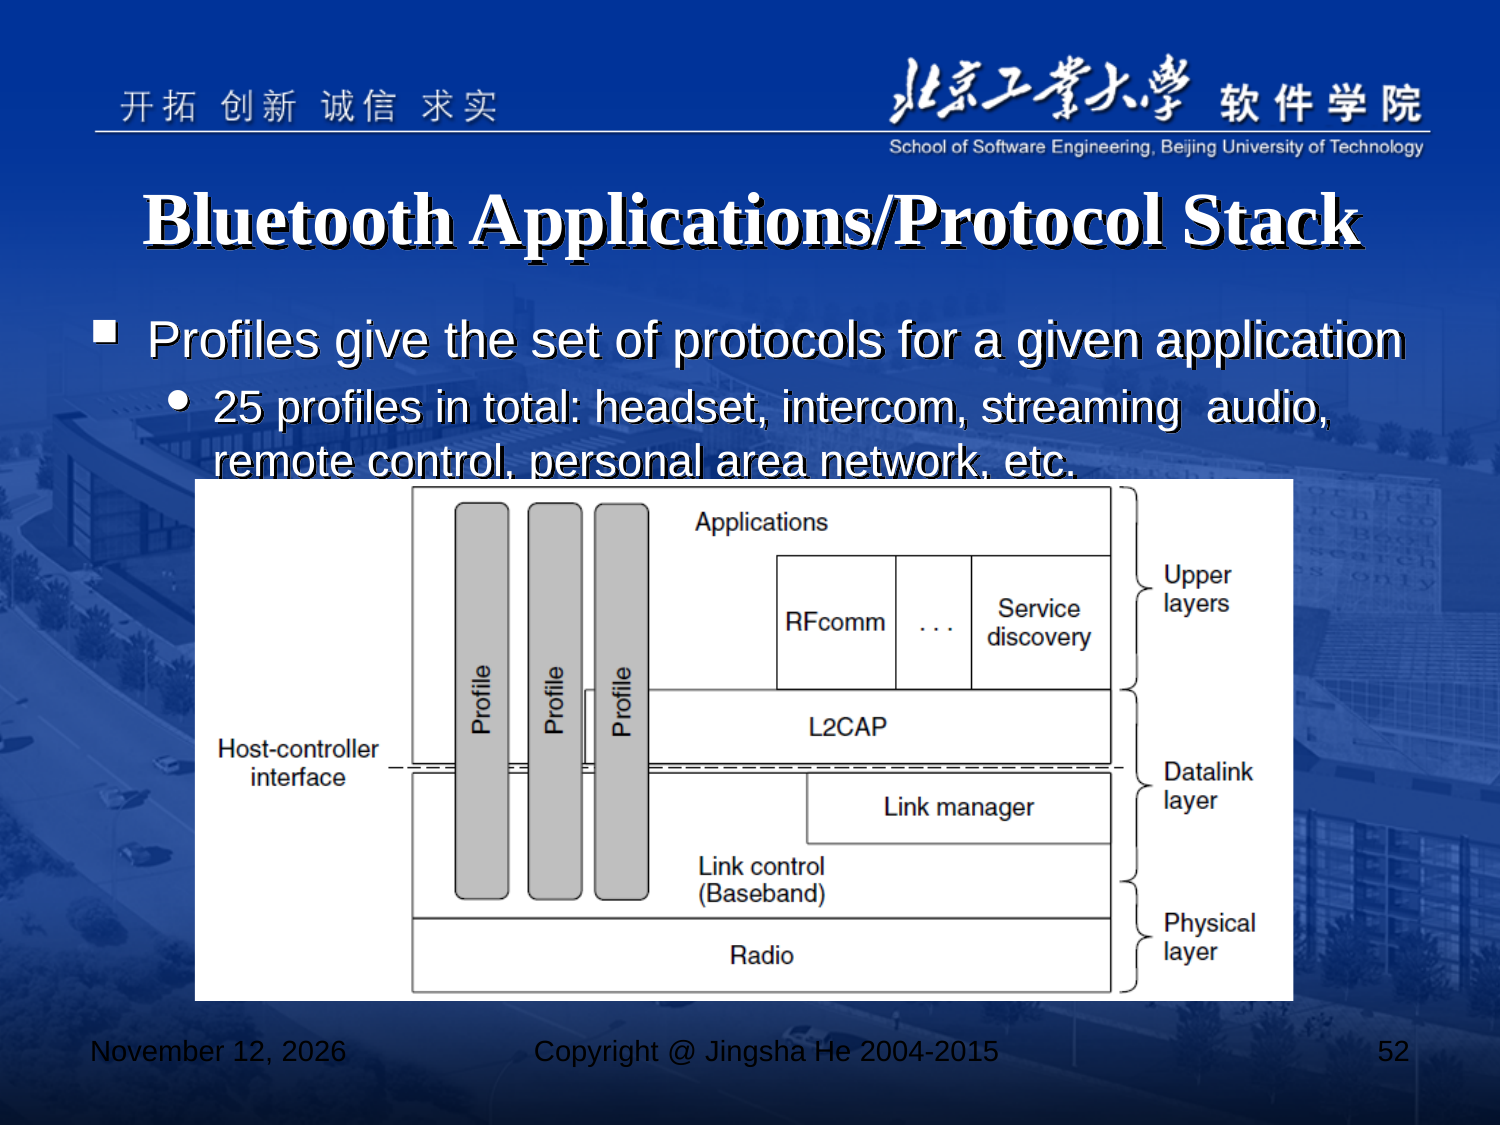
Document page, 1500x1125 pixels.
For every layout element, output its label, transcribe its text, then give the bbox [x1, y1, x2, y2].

title Bluetooth Applications/Protocol Stack [76, 160, 1427, 268]
footer Copyright @ Jingsha He 2004-2015 [512, 1024, 1022, 1103]
list Profiles give the set of protocols for a given application 25 profiles in total: headset, intercom, streaming audio, remote control, personal area network, etc. [75, 297, 1425, 516]
slide_number 52 [1074, 1024, 1425, 1103]
picture [0, 0, 1500, 1125]
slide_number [75, 1024, 425, 1103]
